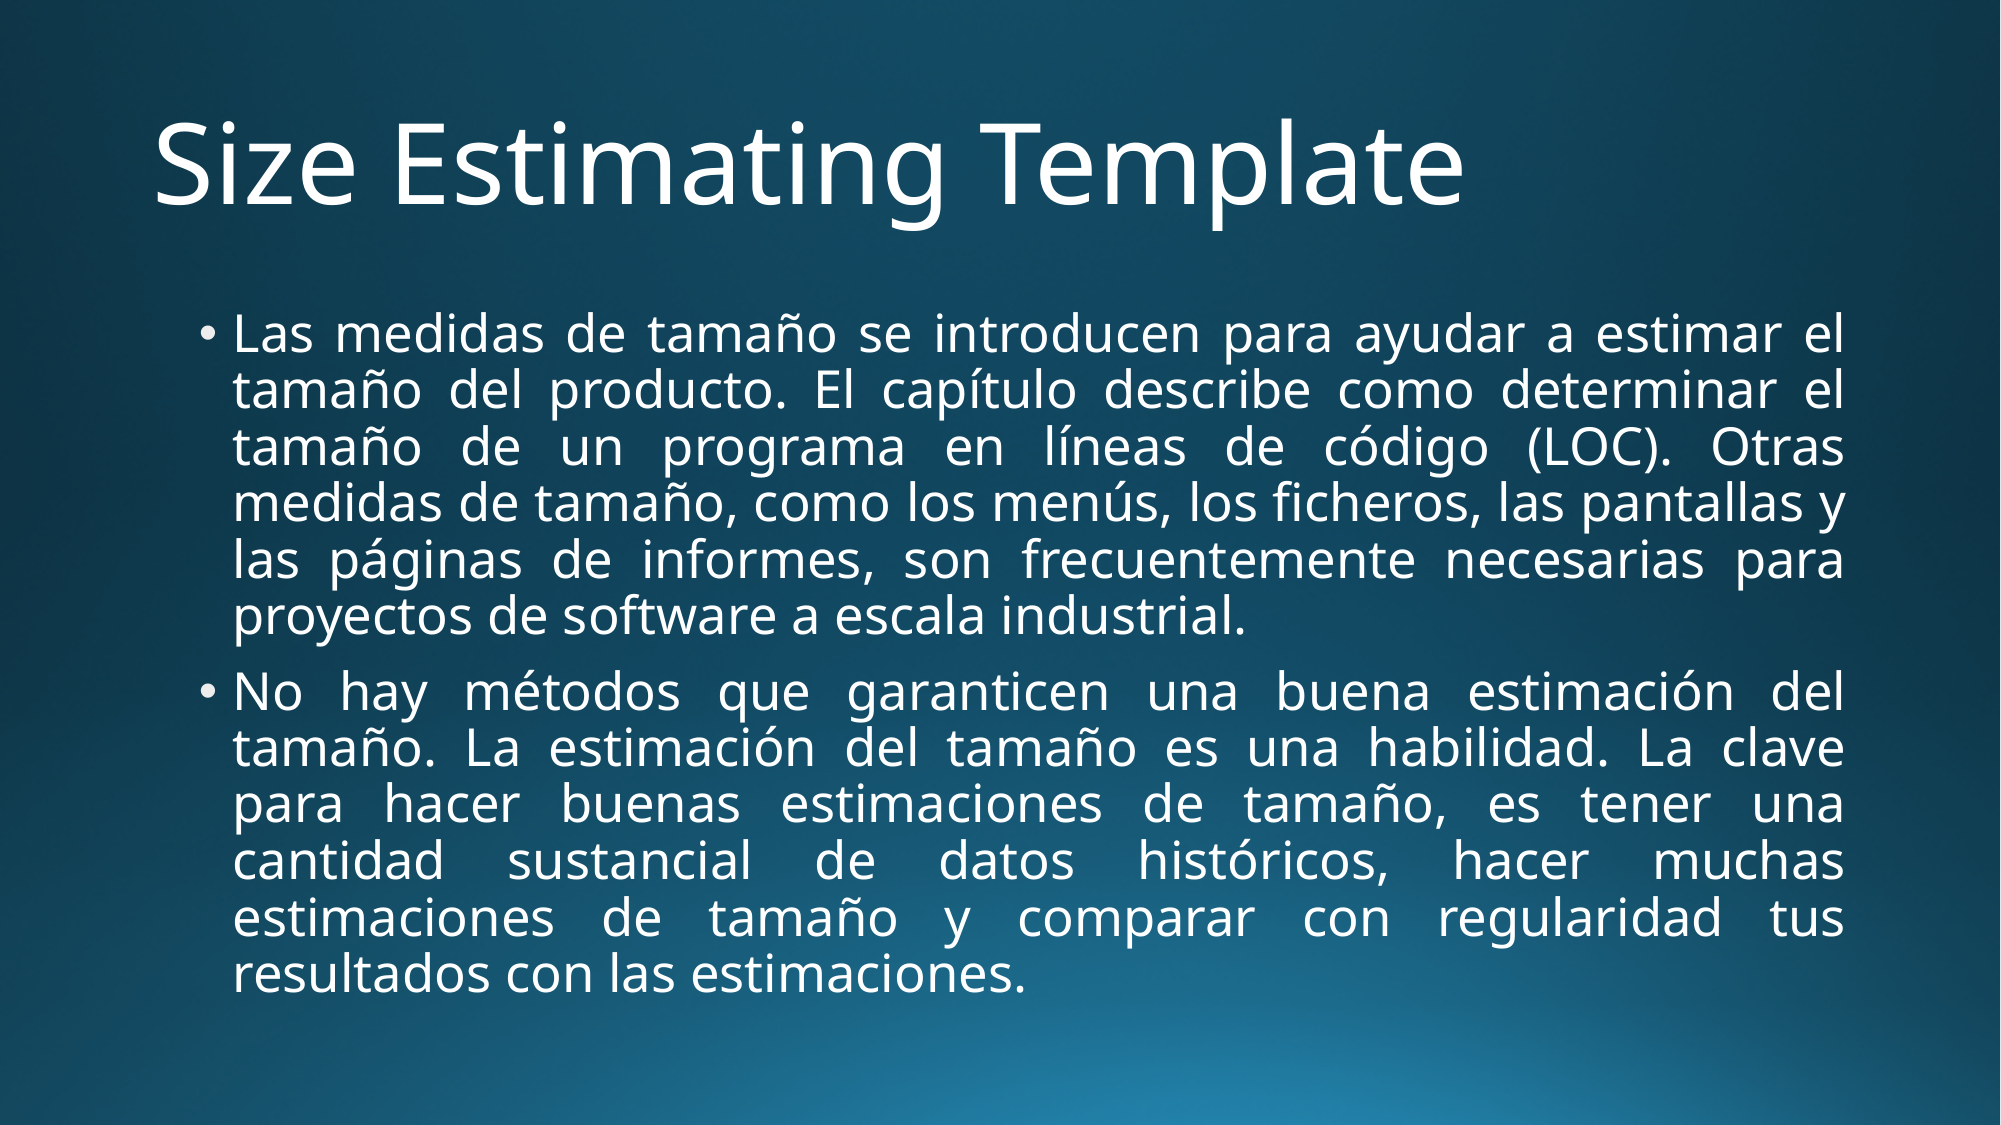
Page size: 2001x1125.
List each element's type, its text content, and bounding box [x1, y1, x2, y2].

title Size Estimating Template [137, 59, 1863, 278]
picture [0, 0, 2001, 1125]
list Las medidas de tamaño se introducen para ayudar a estimar el tamaño del producto. El capítulo describe como determinar el tamaño de un programa en líneas de código (LOC). Otras medidas de tamaño, como los menús, los ficheros, las pantallas y las páginas de informes, son frecuentemente necesarias para proyectos de software a escala industrial. No hay métodos que garanticen una buena estimación del tamaño. La estimación del tamaño es una habilidad. La clave para hacer buenas estimaciones de tamaño, es tener una cantidad sustancial de datos históricos, hacer muchas estimaciones de tamaño y comparar con regularidad tus resultados con las estimaciones. [183, 299, 1863, 1014]
